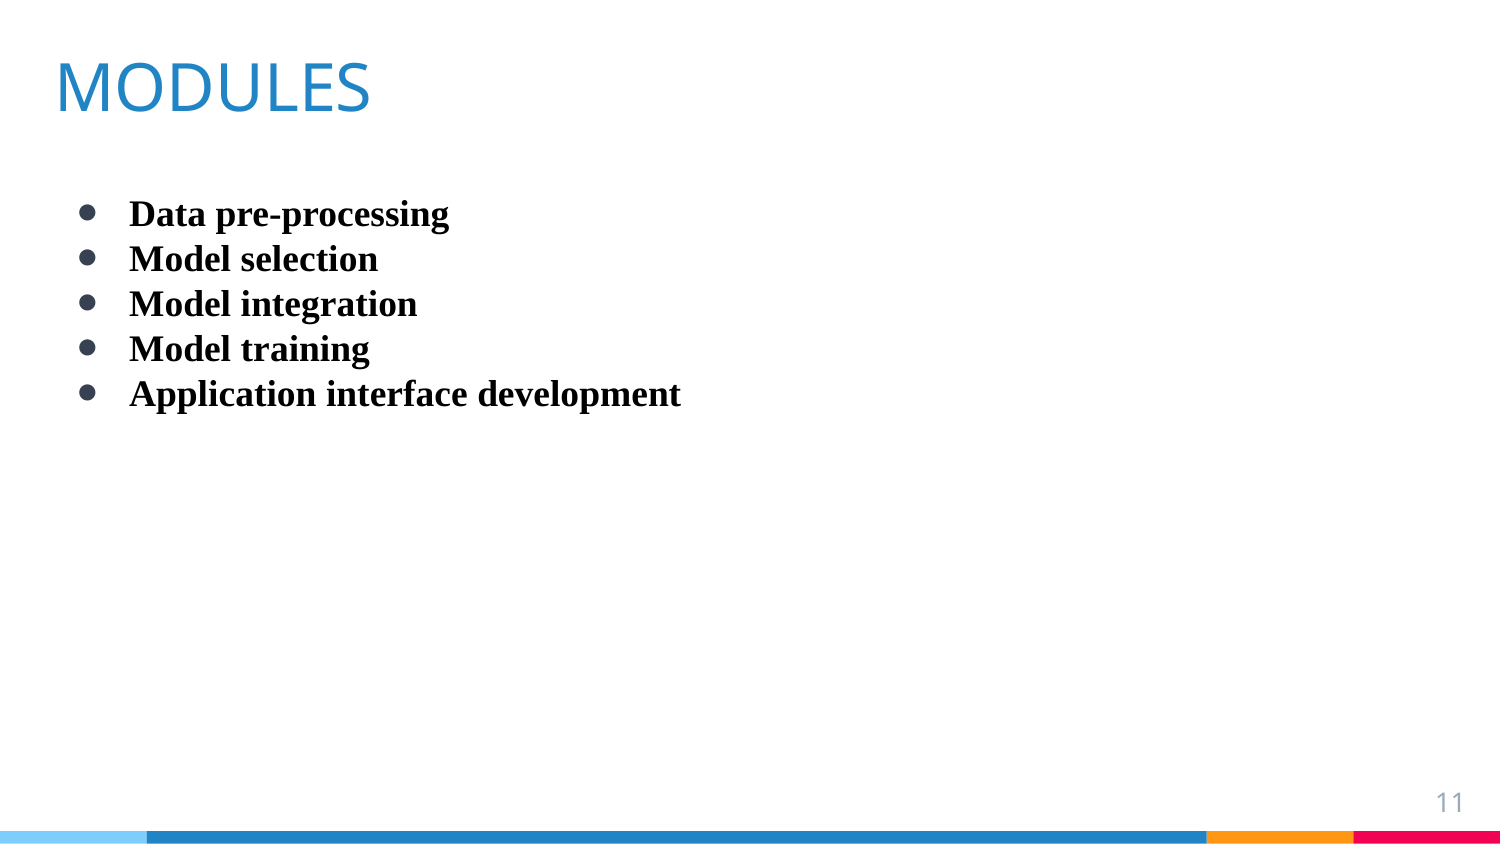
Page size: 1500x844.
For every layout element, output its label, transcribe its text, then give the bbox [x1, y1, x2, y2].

text_box Data pre-processing Model selection Model integration Model training Application interface development [39, 173, 1461, 429]
slide_number 11 [1391, 770, 1482, 822]
title MODULES [39, 29, 635, 140]
